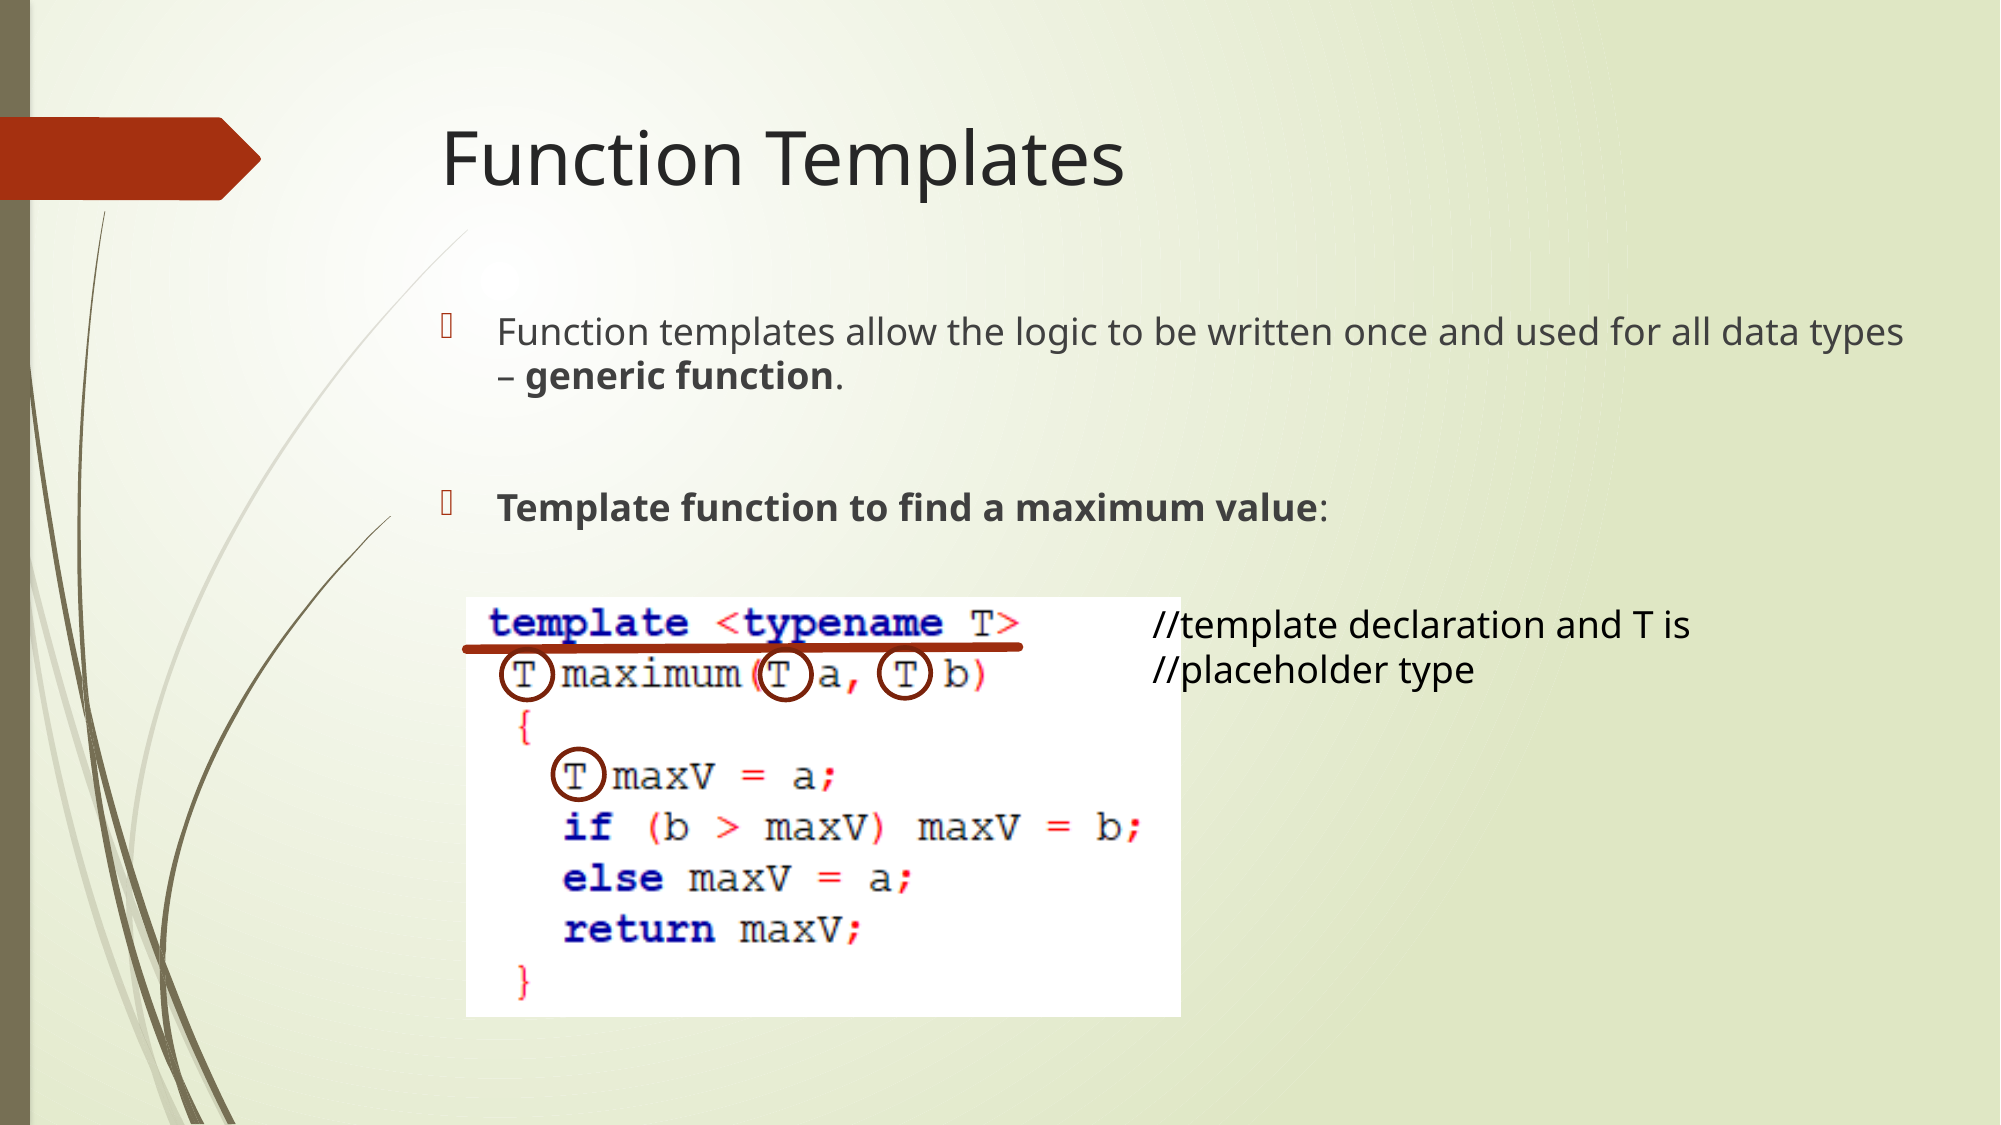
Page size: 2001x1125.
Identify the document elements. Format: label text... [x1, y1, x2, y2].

list Function templates allow the logic to be written once and used for all data types – generic function. Template function to find a maximum value: [425, 299, 1937, 1068]
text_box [466, 646, 1019, 650]
text_box //template declaration and T is //placeholder type [1137, 593, 1717, 699]
picture [466, 597, 1182, 1017]
title Function Templates [425, 102, 1888, 251]
